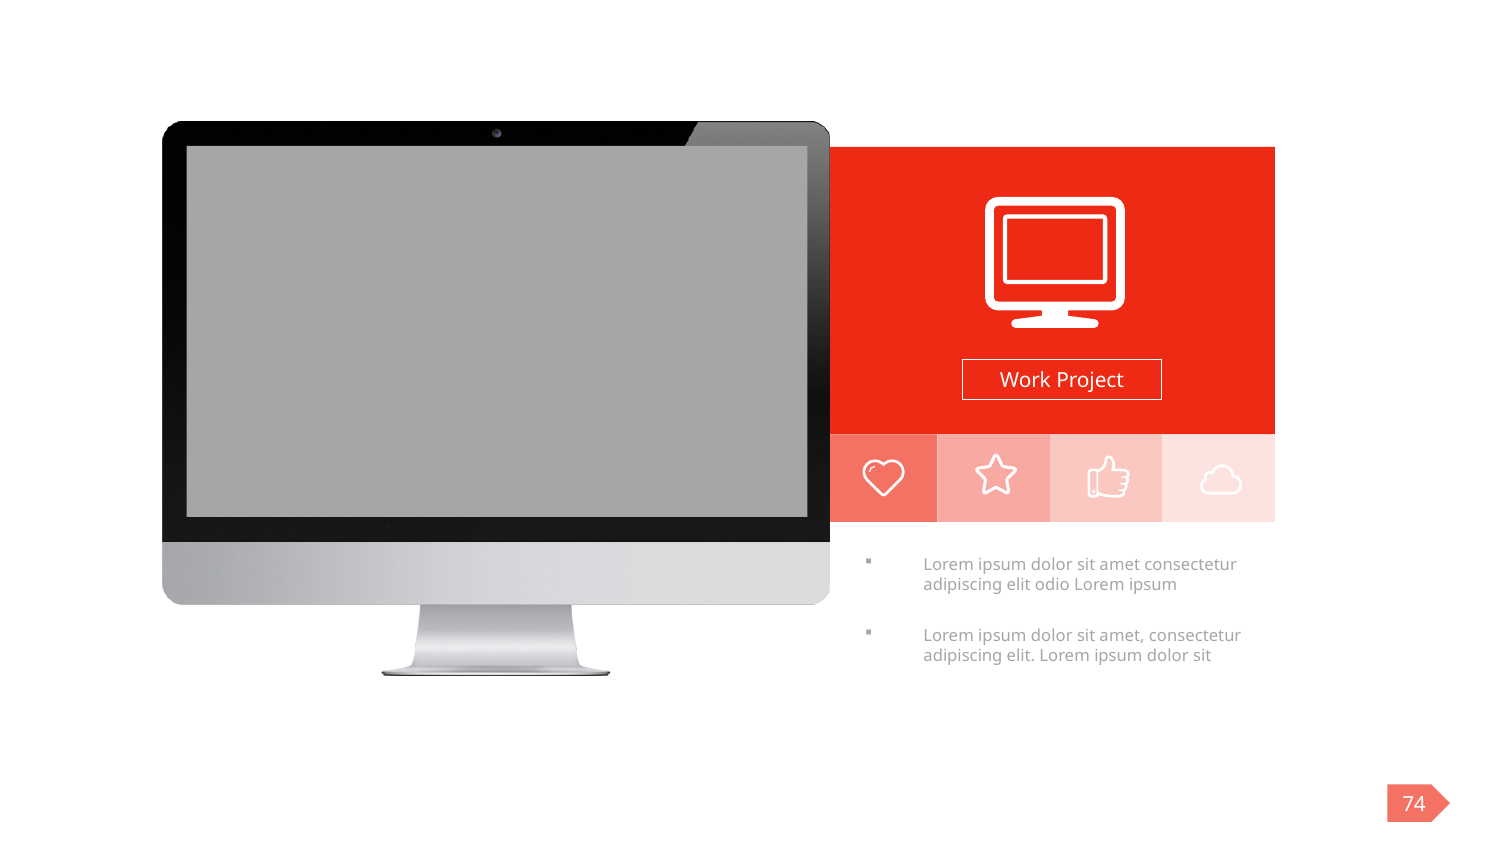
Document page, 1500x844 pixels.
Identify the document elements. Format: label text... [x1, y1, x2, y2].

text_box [1054, 443, 1163, 523]
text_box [1166, 441, 1276, 523]
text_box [834, 146, 1276, 435]
text_box Lorem ipsum dolor sit amet consectetur adipiscing elit odio Lorem ipsum Lorem ipsum dolor sit amet, consectetur adipiscing elit. Lorem ipsum dolor sit [849, 546, 1275, 672]
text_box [937, 443, 1051, 523]
text_box 74 [1385, 782, 1453, 824]
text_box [834, 443, 932, 523]
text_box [162, 121, 831, 676]
